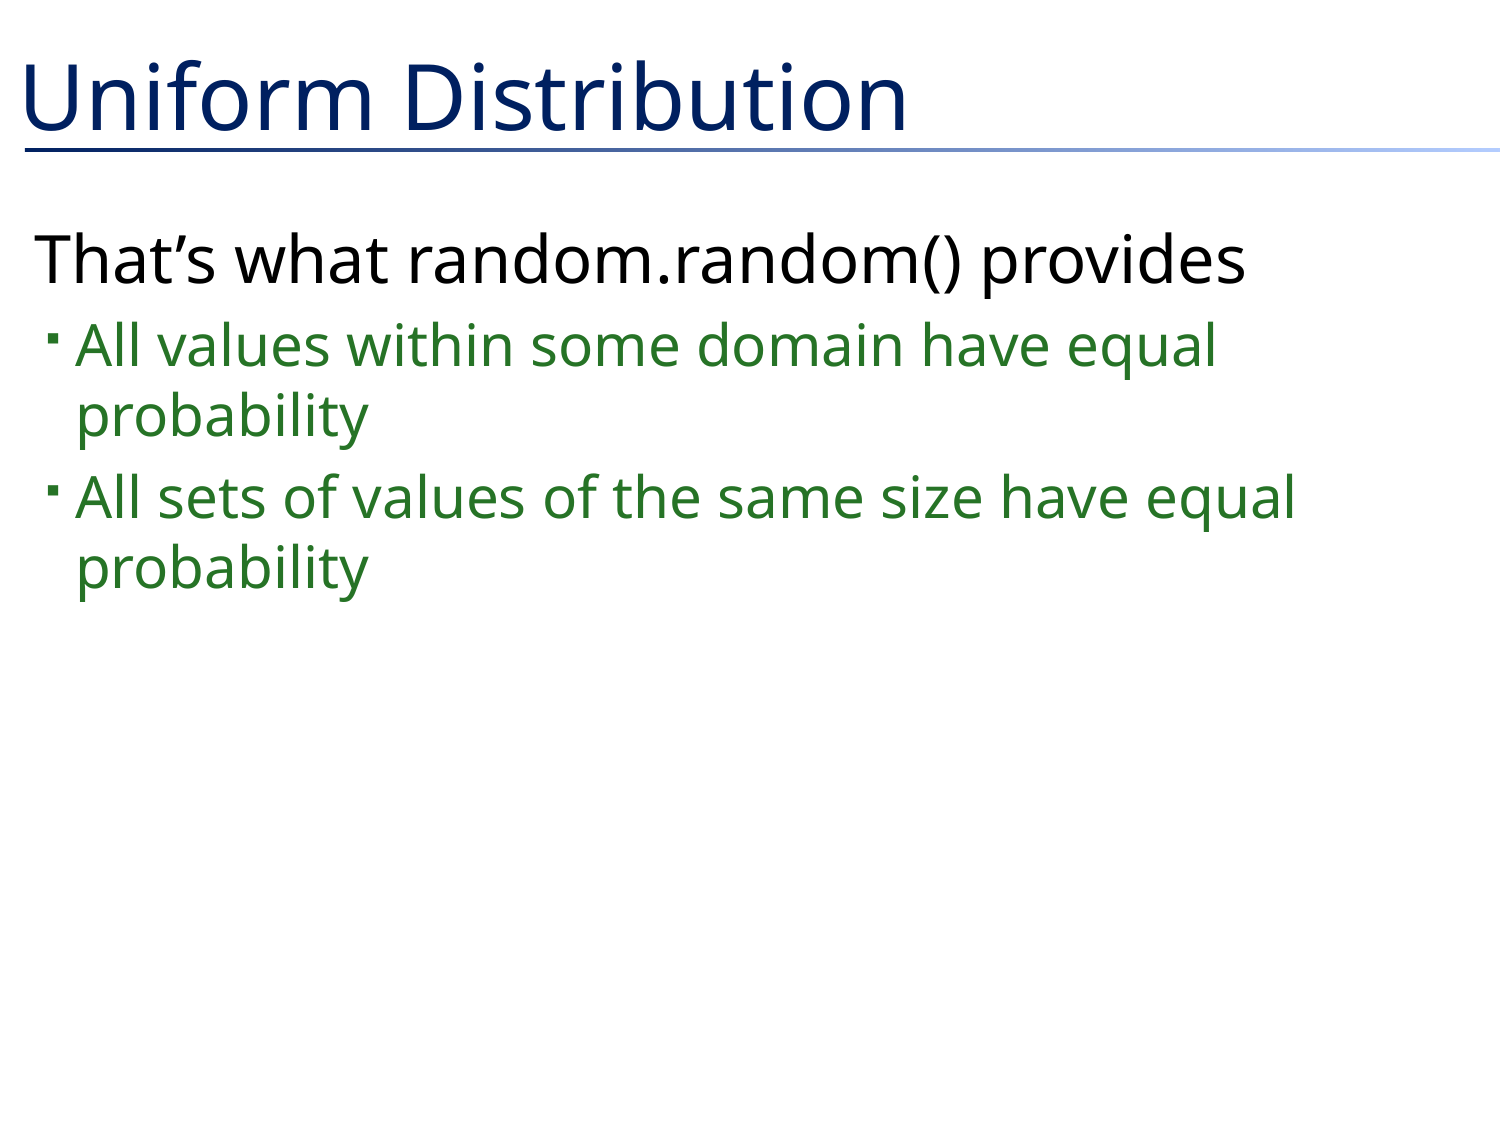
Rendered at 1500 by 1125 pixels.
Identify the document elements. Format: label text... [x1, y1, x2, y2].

title Uniform Distribution [3, 0, 1429, 188]
list That’s what random.random() provides All values within some domain have equal probability All sets of values of the same size have equal probability [0, 209, 1475, 990]
